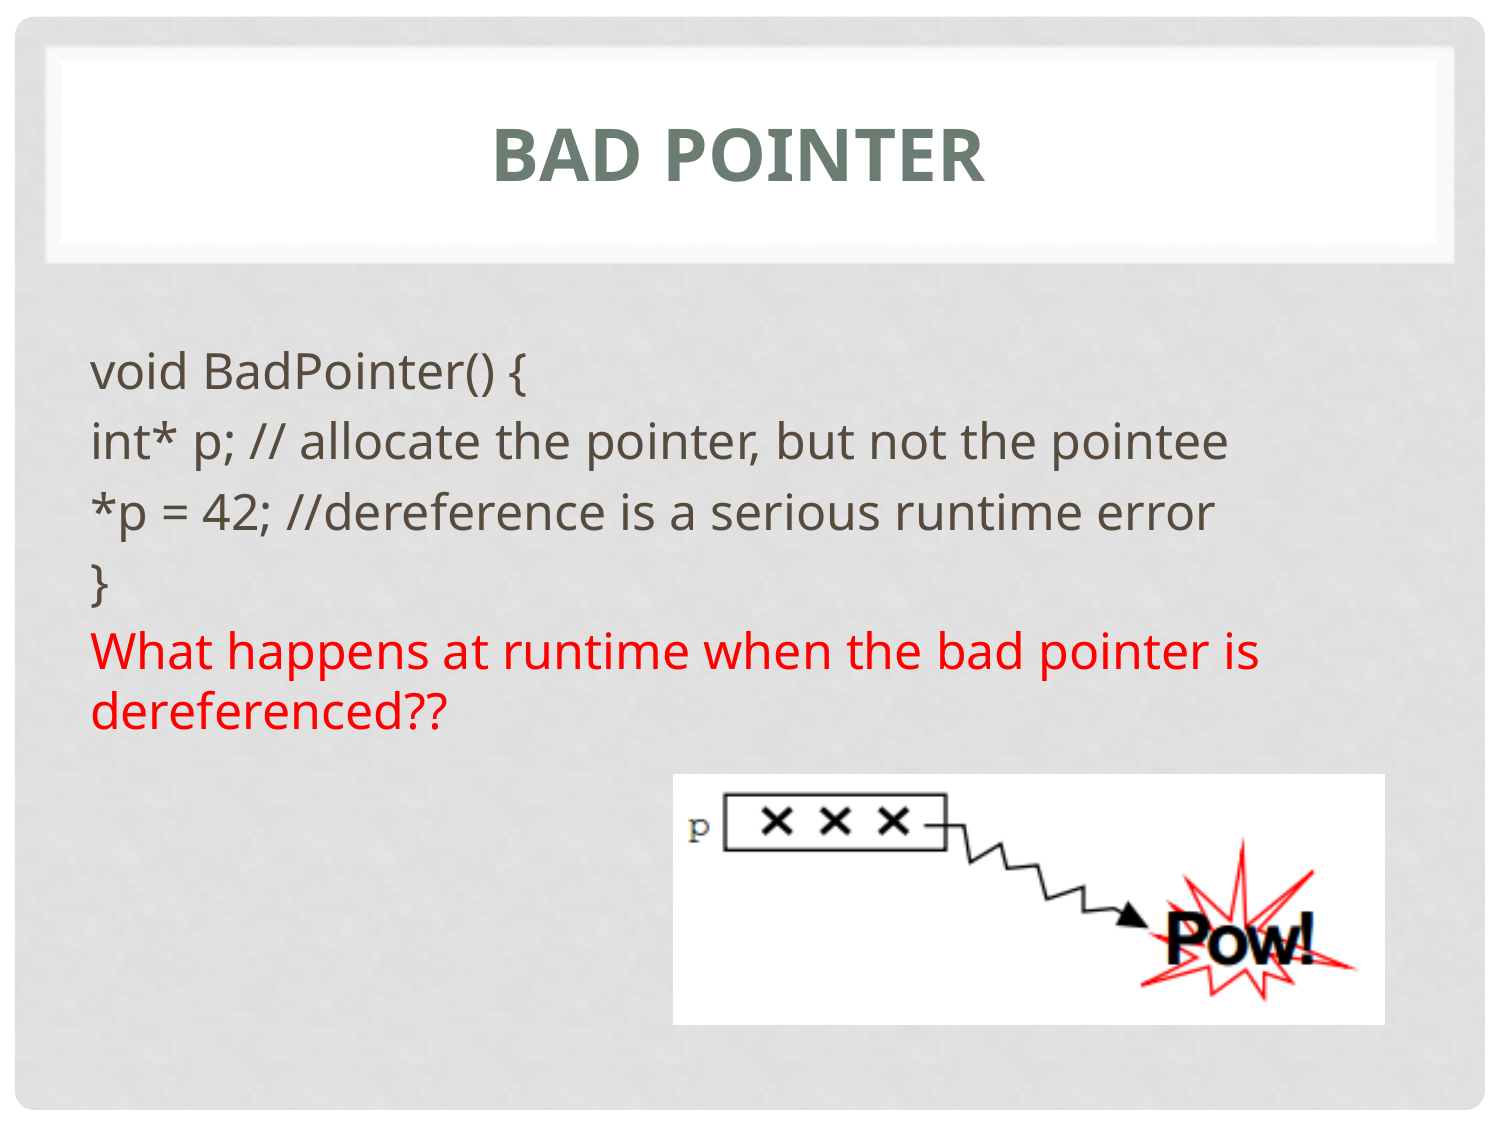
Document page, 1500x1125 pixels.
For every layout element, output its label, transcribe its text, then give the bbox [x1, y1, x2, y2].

title Bad Pointer [69, 66, 1425, 238]
list void BadPointer() { int* p; // allocate the pointer, but not the pointee *p = 42; //dereference is a serious runtime error } What happens at runtime when the bad pointer is dereferenced?? [75, 262, 1463, 1005]
picture [673, 774, 1385, 1026]
